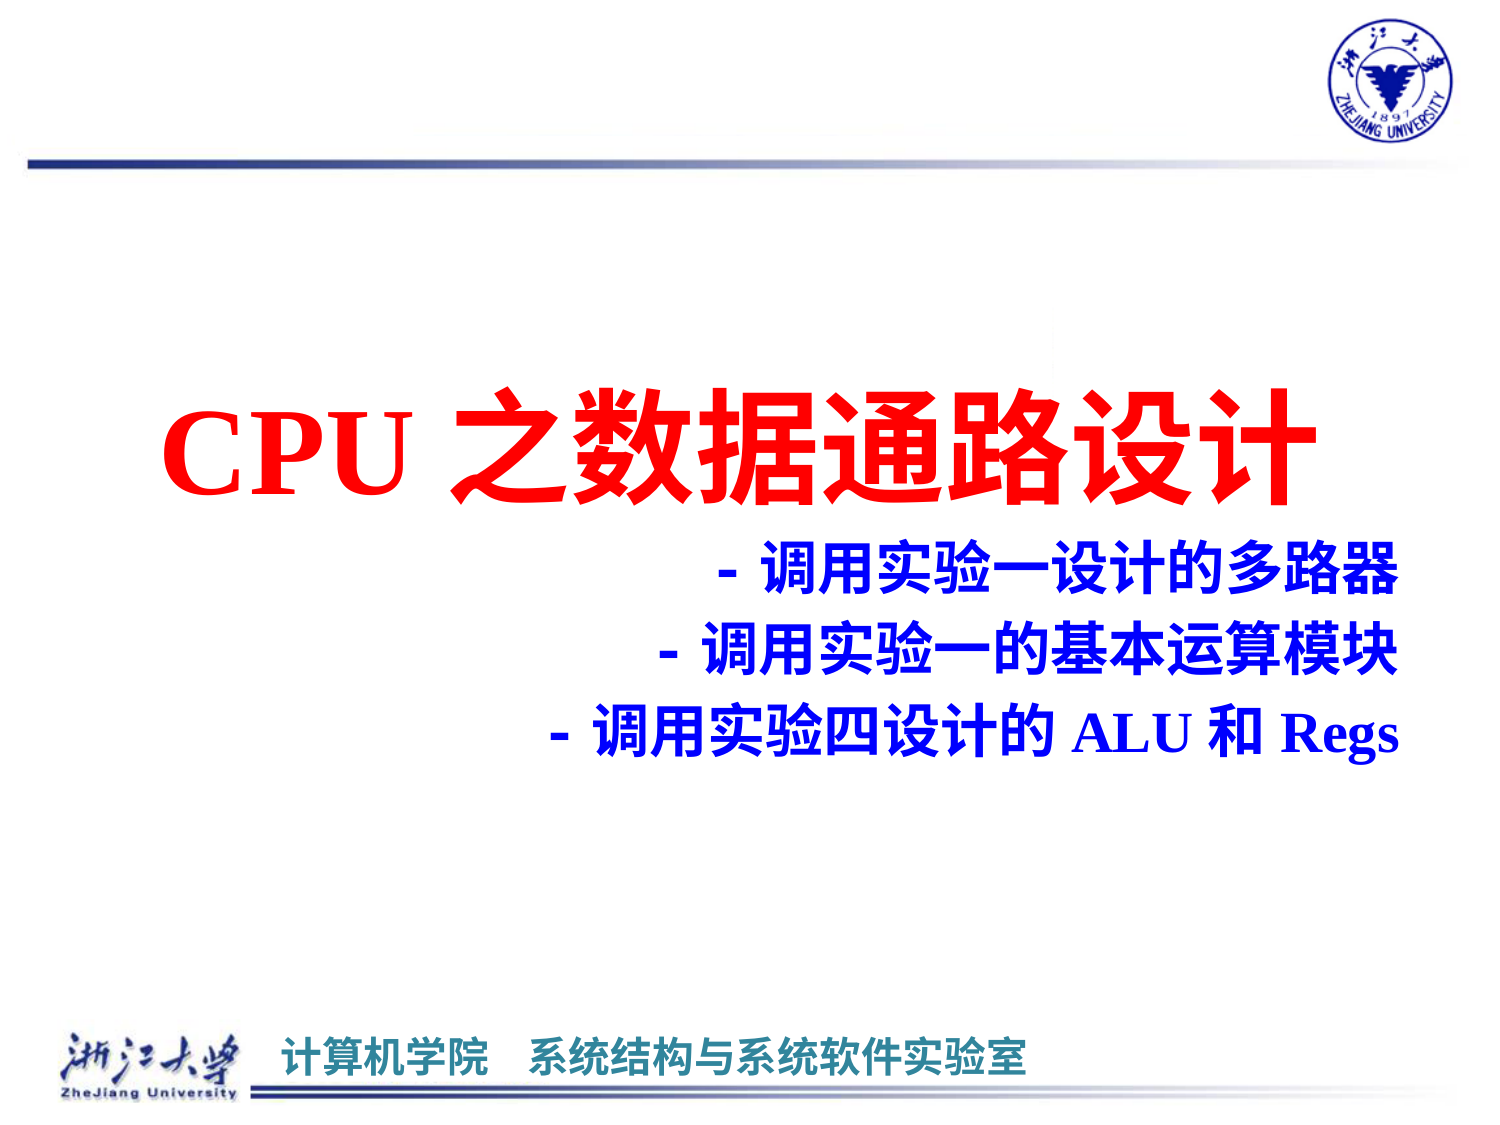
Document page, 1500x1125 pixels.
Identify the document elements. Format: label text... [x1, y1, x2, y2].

picture [7, 0, 1493, 1125]
list CPU之数据通路设计 -调用实验一设计的多路器 -调用实验一的基本运算模块 -调用实验四设计的ALU和Regs [64, 361, 1415, 539]
